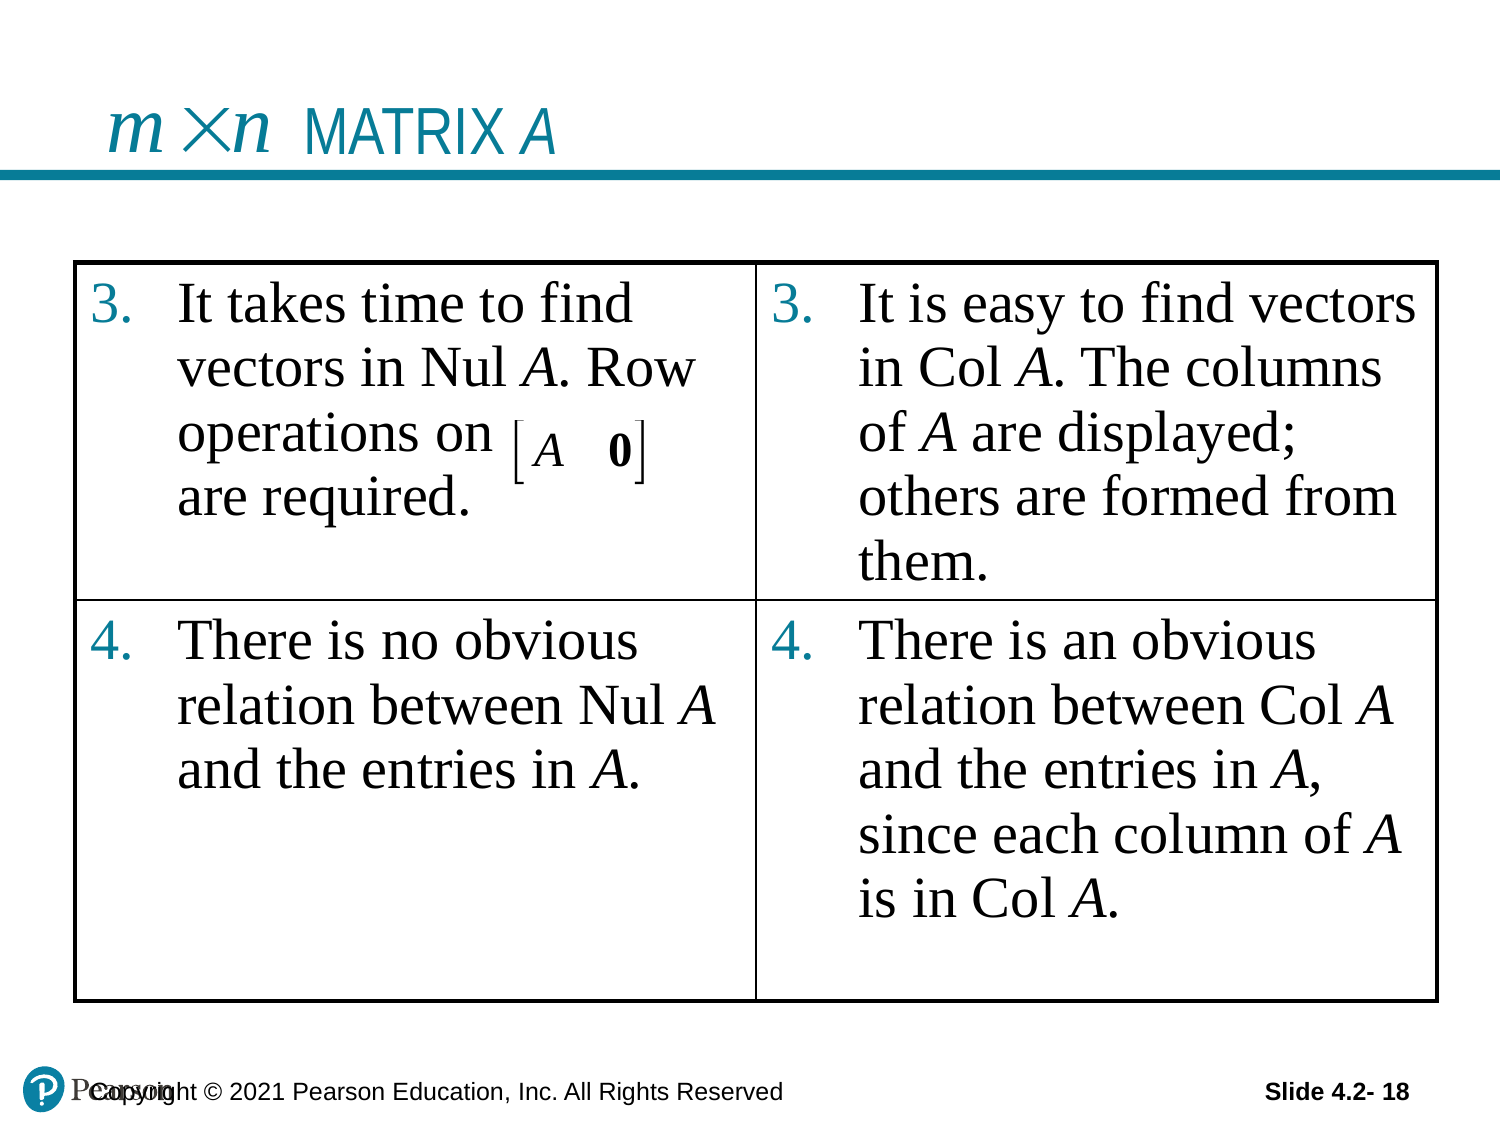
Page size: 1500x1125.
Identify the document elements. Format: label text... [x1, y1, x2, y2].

table_cell There is an obvious relation between Col A and the entries in A, since each column of A is in Col A. [757, 601, 1435, 999]
slide_number Slide 4.2- 18 [1113, 1034, 1425, 1113]
table_header It is easy to find vectors in Col A. The columns of A are displayed; others are formed from them. [757, 265, 1435, 599]
title CONTRAST BETWEEN NUL A AND COL A FOR AN MATRIX A [75, 0, 1425, 175]
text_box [102, 108, 278, 160]
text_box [512, 420, 650, 489]
table_header It takes time to find vectors in Nul A. Row operations on are required. [77, 265, 755, 599]
footer Copyright © 2021 Pearson Education, Inc. All Rights Reserved [75, 1034, 1113, 1113]
table_cell There is no obvious relation between Nul A and the entries in A. [77, 601, 755, 999]
